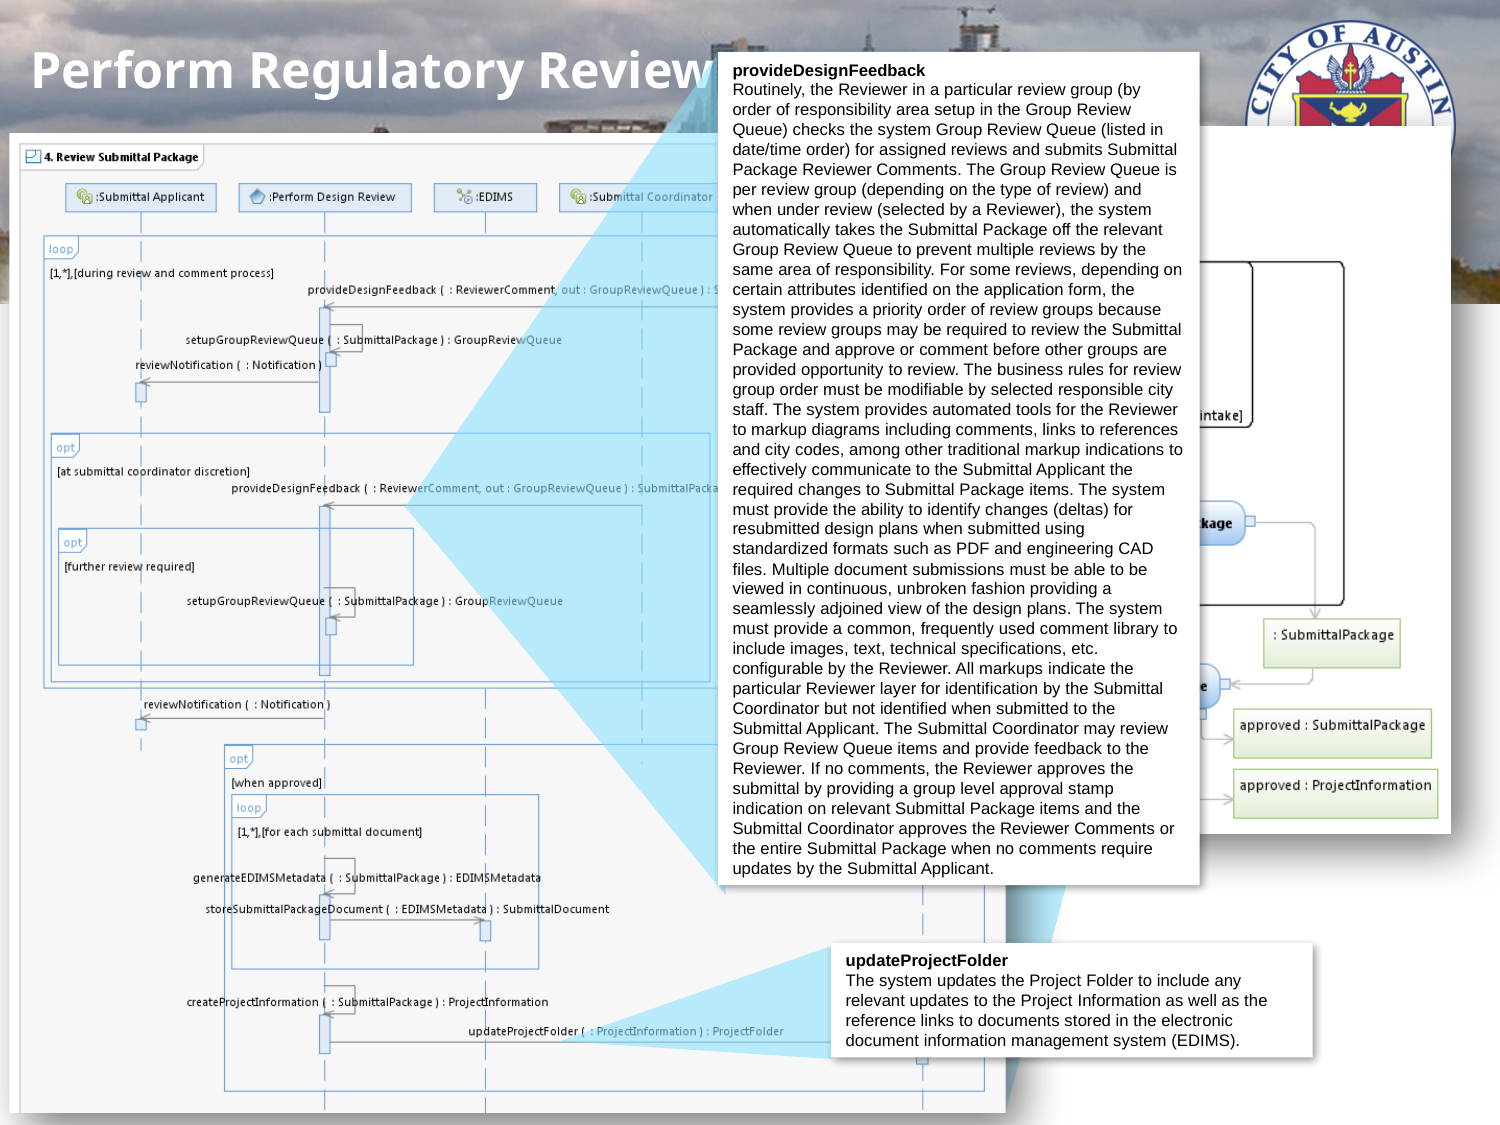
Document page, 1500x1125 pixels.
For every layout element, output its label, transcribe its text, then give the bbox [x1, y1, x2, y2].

picture [0, 0, 1500, 304]
picture [1200, 108, 1500, 304]
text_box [559, 942, 1313, 1060]
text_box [1205, 126, 1451, 834]
title Perform Regulatory Review [29, 38, 1500, 108]
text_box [404, 51, 1200, 896]
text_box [9, 133, 1121, 1113]
